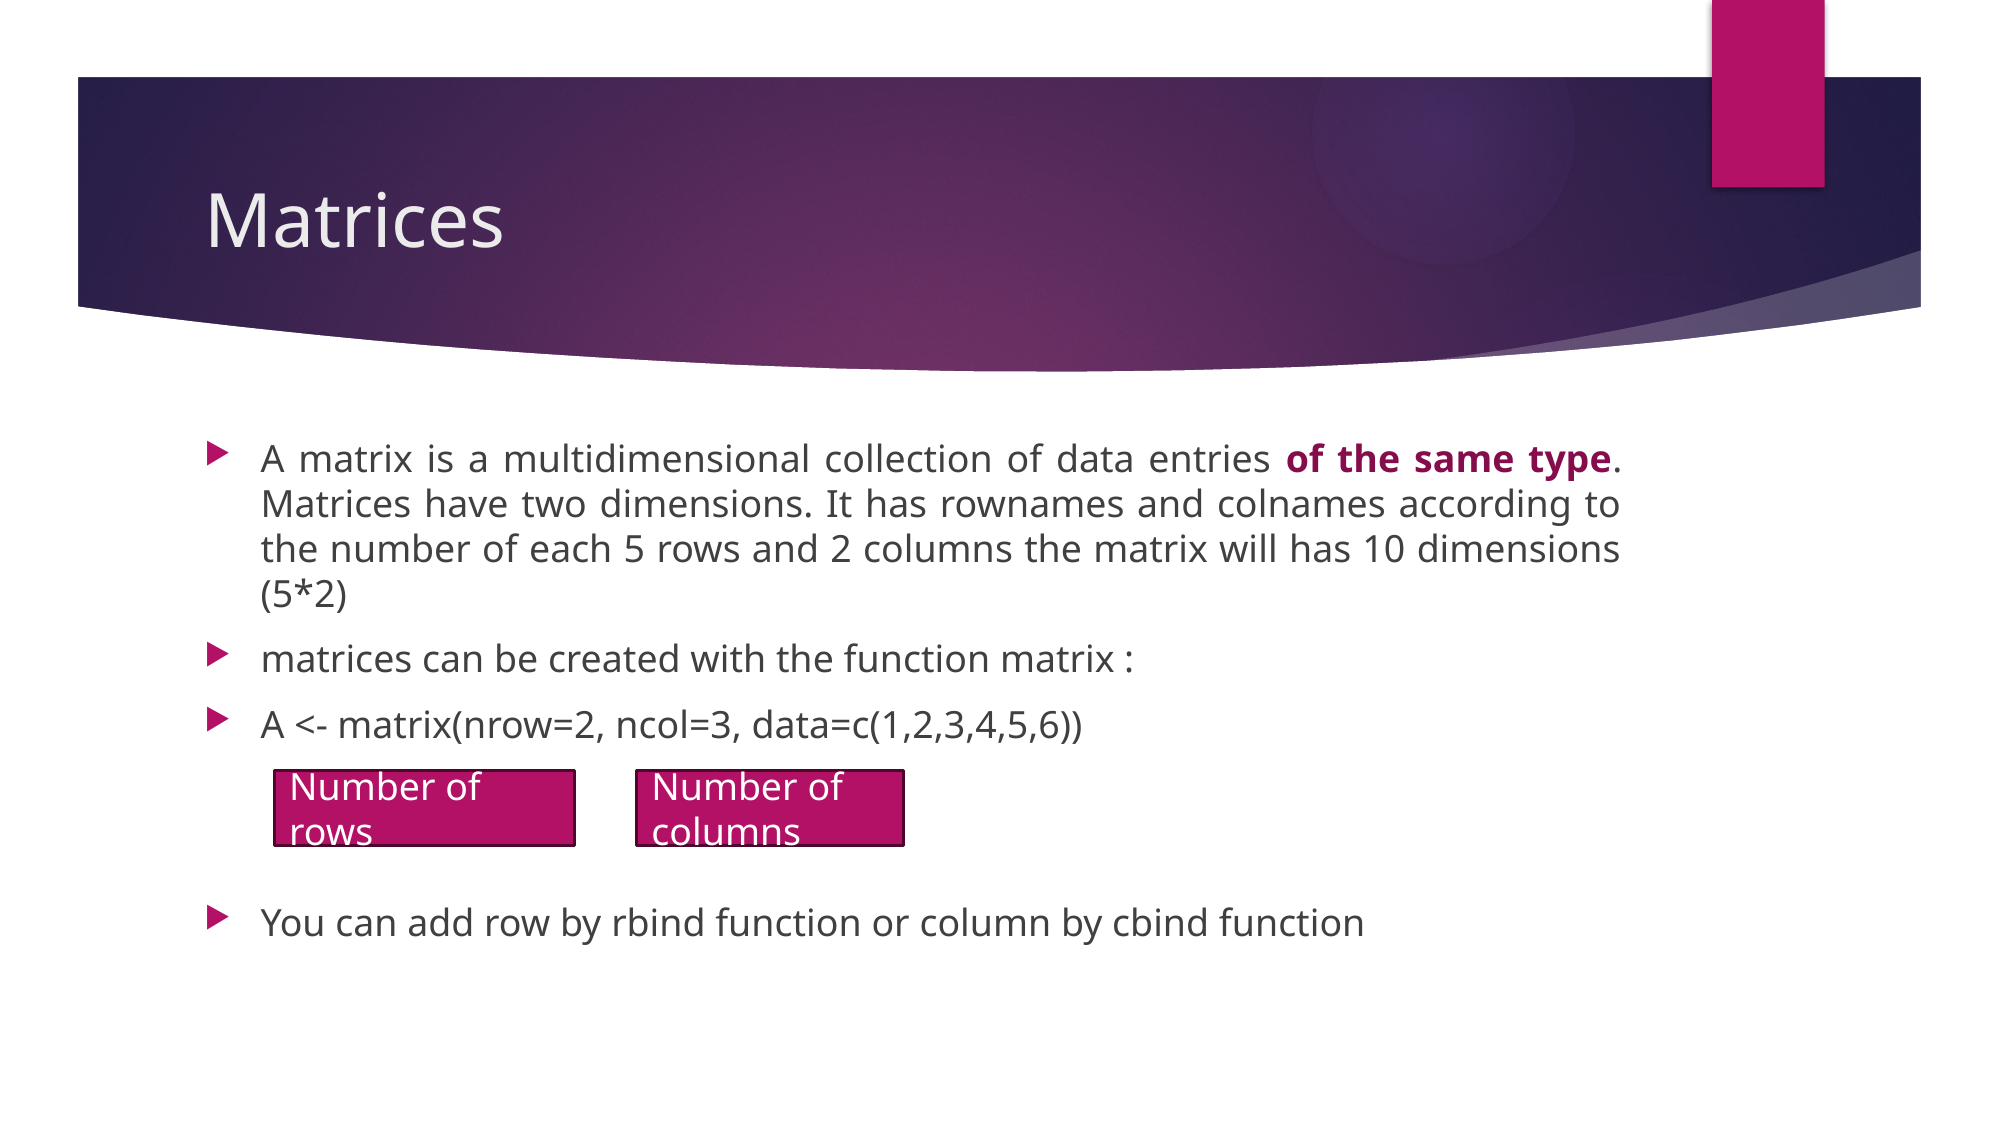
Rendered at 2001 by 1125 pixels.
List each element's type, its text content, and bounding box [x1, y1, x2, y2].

title Matrices [189, 159, 1627, 276]
text_box Number of rows [273, 769, 576, 847]
text_box Number of columns [635, 769, 905, 847]
list A matrix is a multidimensional collection of data entries of the same type. Matrices have two dimensions. It has rownames and colnames according to the number of each 5 rows and 2 columns the matrix will has 10 dimensions (5*2) matrices can be created with the function matrix : A <- matrix(nrow=2, ncol=3, data=c(1,2,3,4,5,6)) You can add row by rbind function or column by cbind function [189, 427, 1638, 988]
